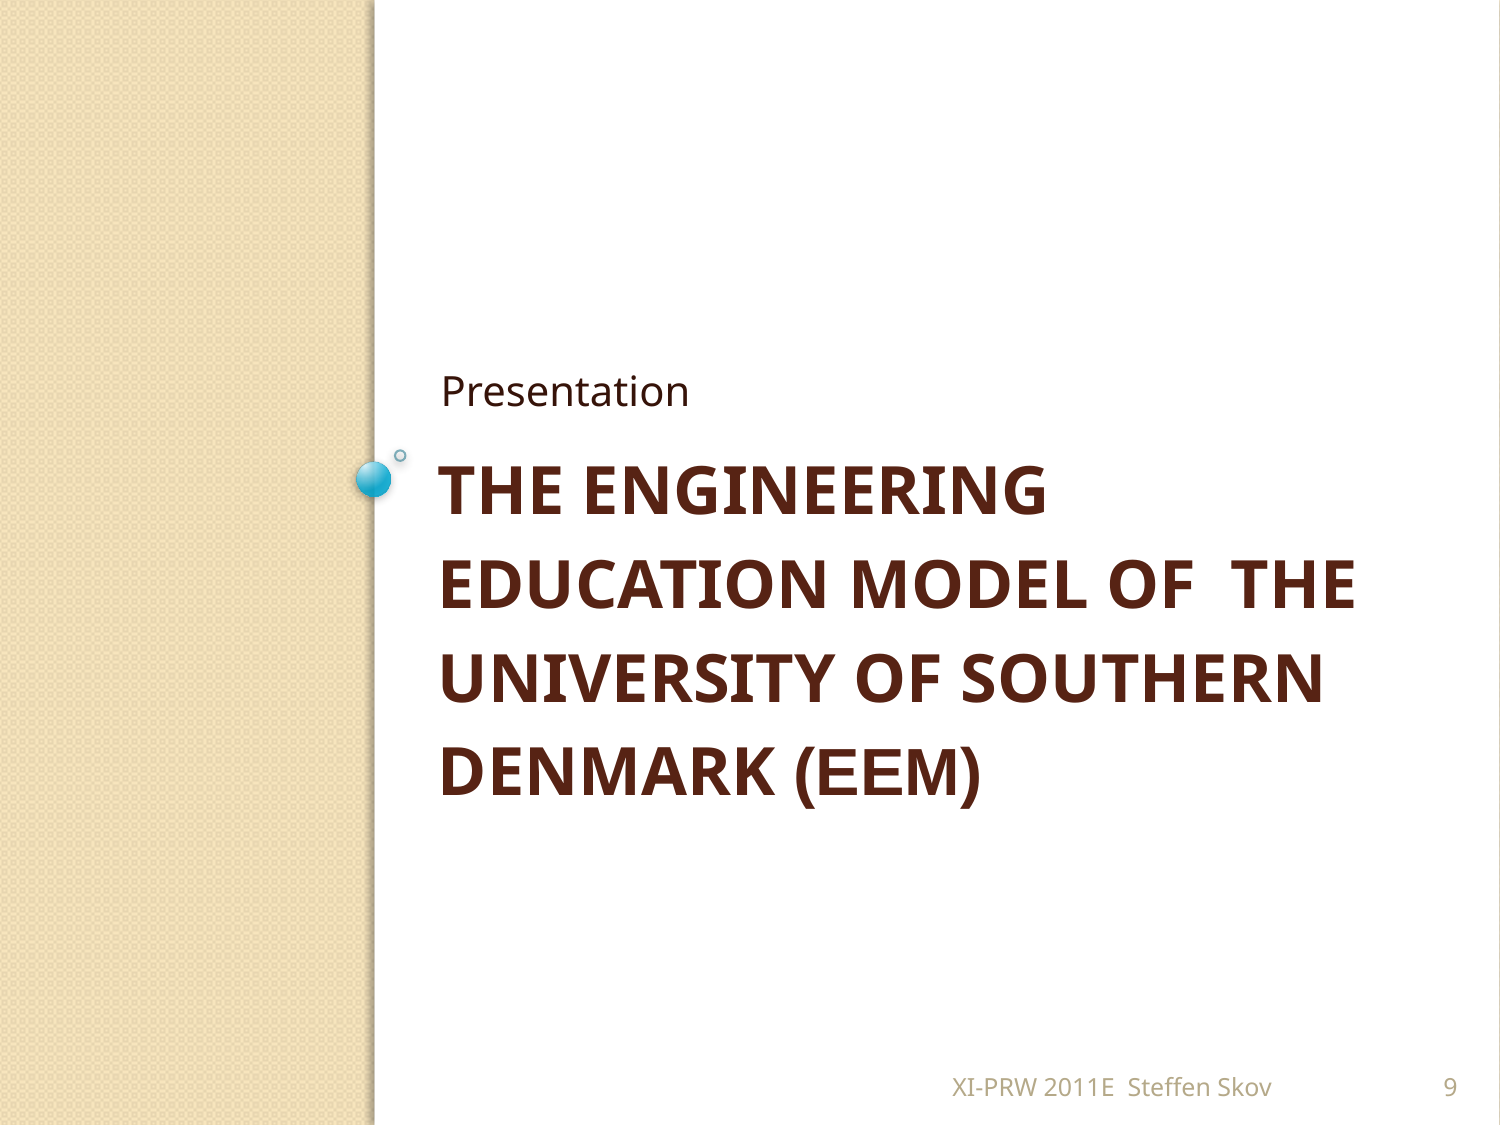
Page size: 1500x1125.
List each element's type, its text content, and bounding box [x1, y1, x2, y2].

slide_number 9 [1413, 1034, 1488, 1113]
title The Engineering Education Model of the University of Southern Denmark (EEM) [422, 426, 1473, 802]
list Presentation [422, 174, 1473, 423]
footer XI-PRW 2011E Steffen Skov [937, 1034, 1413, 1113]
